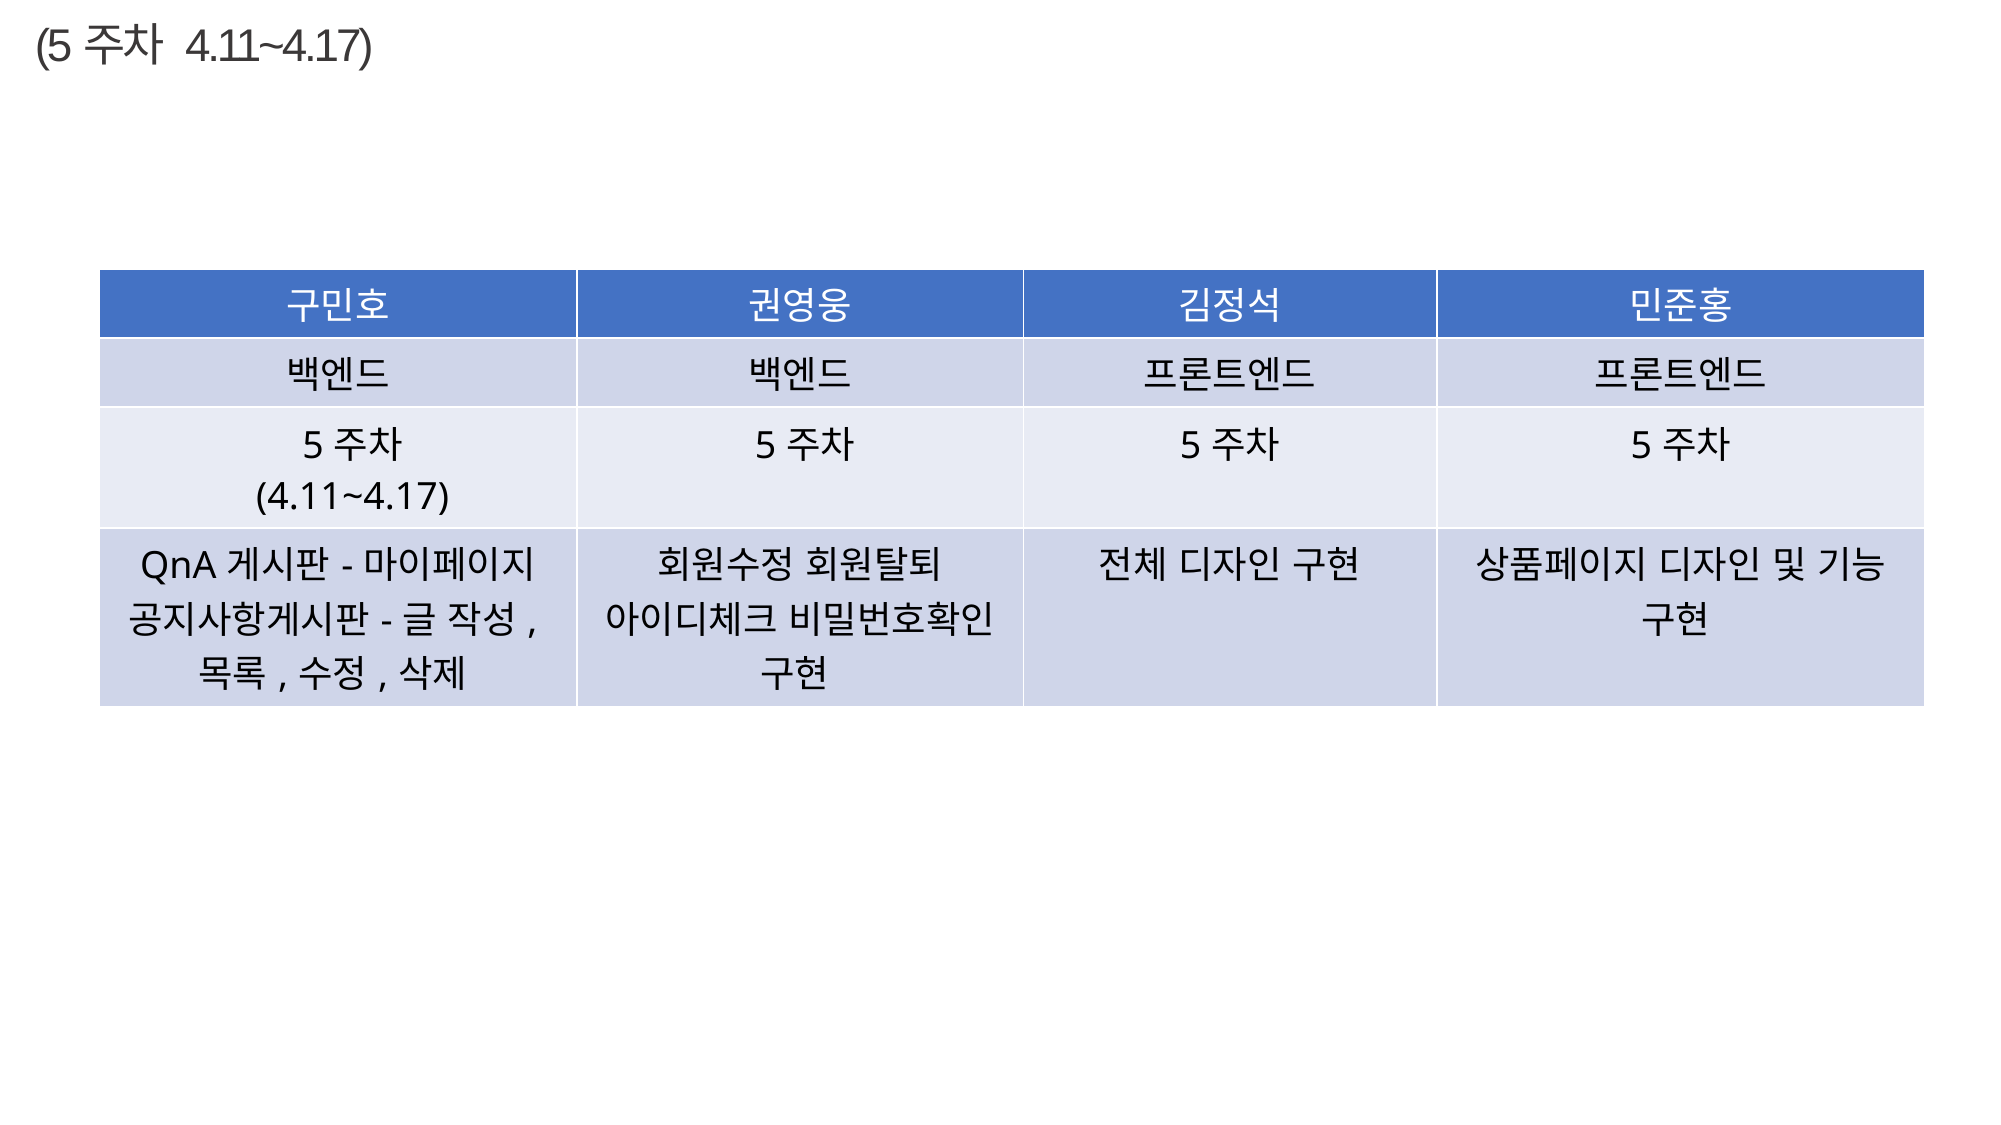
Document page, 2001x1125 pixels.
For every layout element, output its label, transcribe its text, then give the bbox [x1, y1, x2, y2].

table_cell 5주차 [578, 408, 1023, 527]
table_cell 백엔드 [578, 339, 1023, 406]
table_cell 전체 디자인 구현 [1024, 529, 1436, 706]
table_cell 상품페이지 디자인 및 기능 구현 [1438, 529, 1924, 706]
table_header 권영웅 [578, 270, 1023, 337]
table_cell 프론트엔드 [1438, 339, 1924, 406]
table_header 구민호 [100, 270, 576, 337]
table_header 김정석 [1024, 270, 1436, 337]
table_cell 5주차 [1024, 408, 1436, 527]
table_cell 회원수정 회원탈퇴 아이디체크 비밀번호확인 구현 [578, 529, 1023, 706]
table_cell 프론트엔드 [1024, 339, 1436, 406]
table_cell QnA게시판-마이페이지 공지사항게시판-글 작성,목록,수정,삭제 [100, 529, 576, 706]
table_cell 백엔드 [100, 339, 576, 406]
table_cell 5주차 (4.11~4.17) [100, 408, 576, 527]
table_header 민준홍 [1438, 270, 1924, 337]
text_box (5주차 4.11~4.17) [20, 8, 399, 79]
table_cell 5주차 [1438, 408, 1924, 527]
